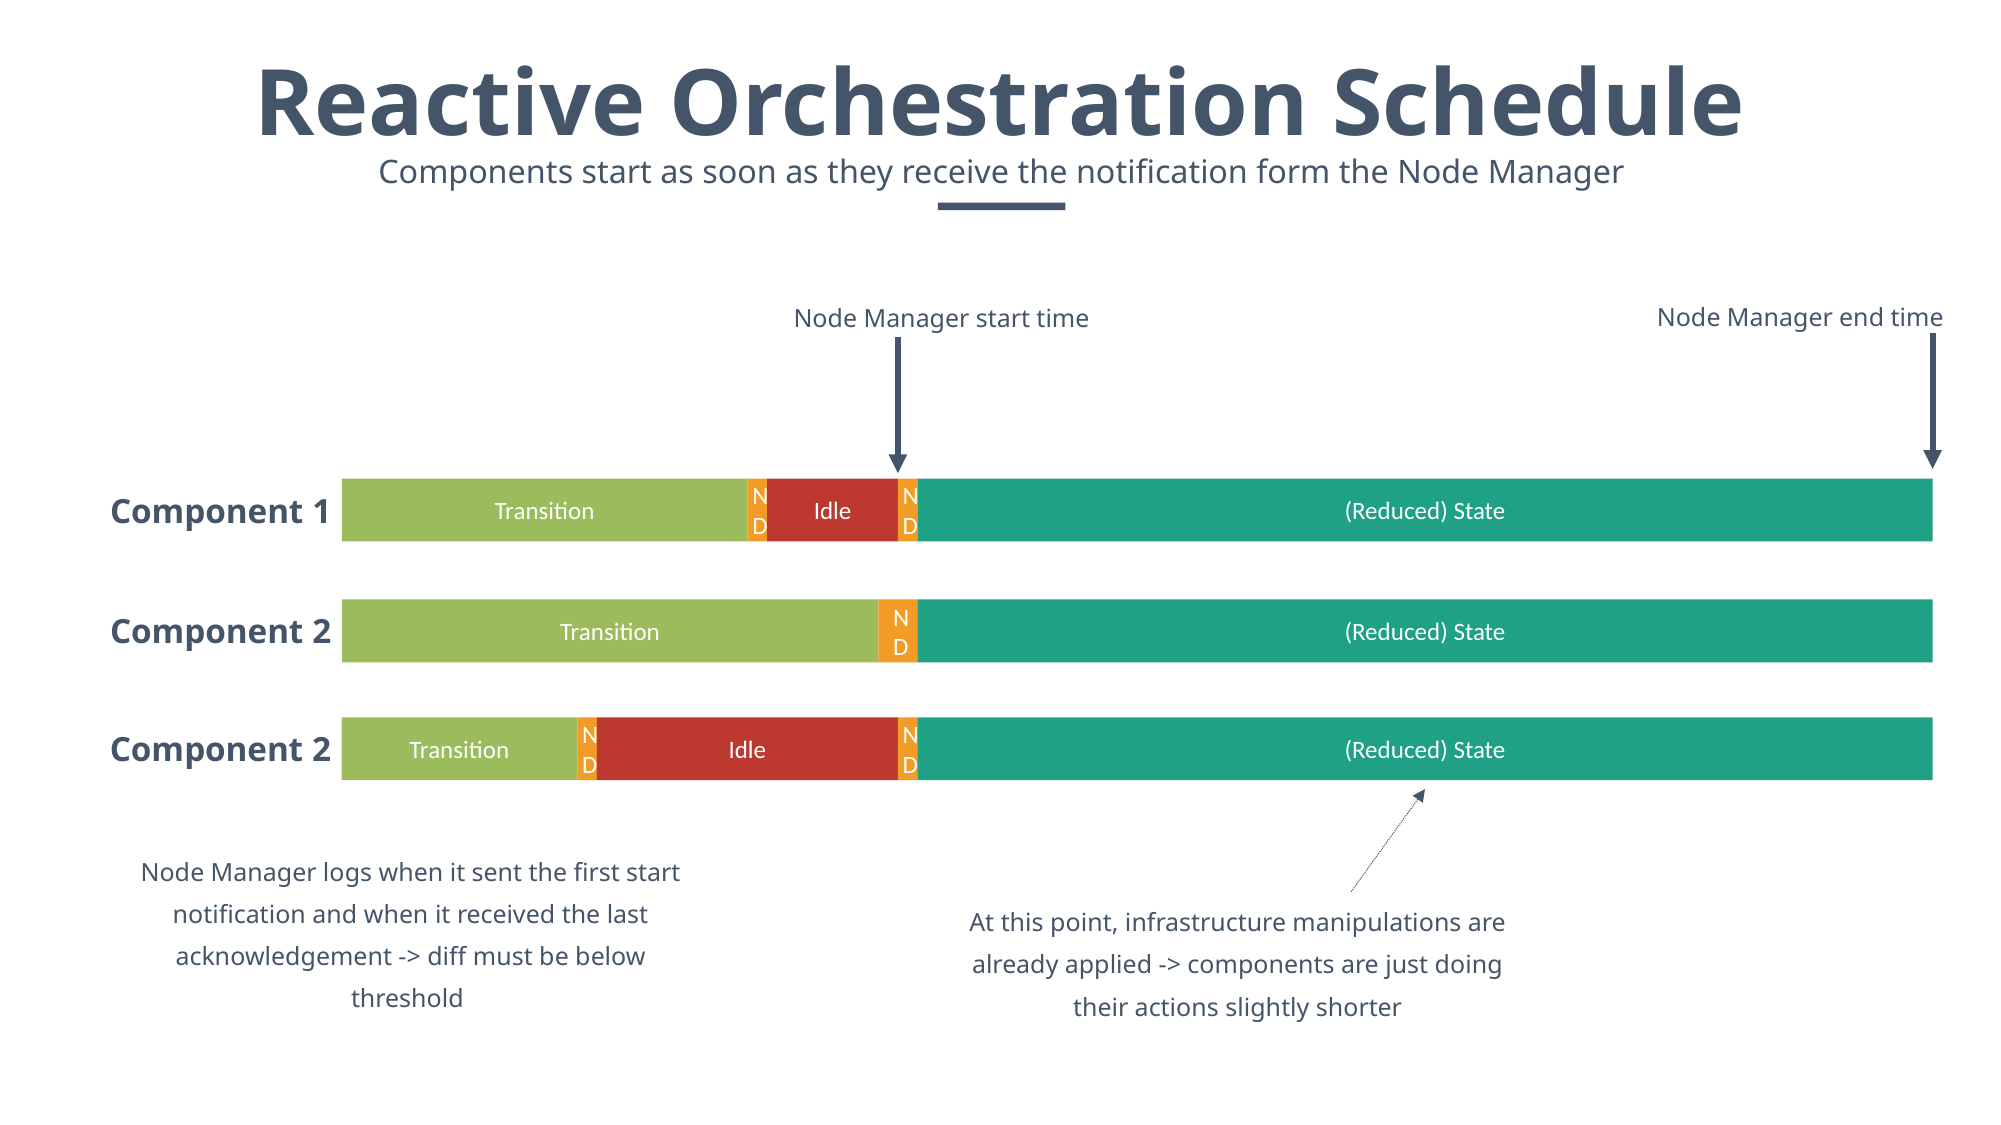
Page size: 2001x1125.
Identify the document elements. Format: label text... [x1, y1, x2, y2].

text_box Idle [596, 717, 897, 781]
text_box Transition [341, 717, 577, 781]
text_box (Reduced) State [918, 478, 1934, 542]
text_box ND [747, 478, 767, 542]
text_box Component 1 [95, 482, 347, 537]
text_box Idle [767, 478, 897, 542]
text_box Node Manager end time [1500, 280, 2000, 341]
text_box Transition [341, 478, 747, 542]
text_box (Reduced) State [916, 598, 1934, 663]
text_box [1351, 789, 1426, 892]
text_box Component 2 [94, 721, 346, 776]
text_box ND [577, 717, 596, 781]
text_box ND [878, 599, 916, 663]
text_box ND [897, 478, 918, 542]
text_box [937, 202, 1066, 211]
text_box Transition [341, 599, 878, 663]
text_box ND [897, 717, 916, 781]
text_box Component 2 [95, 603, 347, 658]
text_box Node Manager start time [641, 281, 1242, 342]
text_box At this point, infrastructure manipulations are already applied -> components are just doing their actions slightly shorter [937, 885, 1538, 1030]
text_box Node Manager logs when it sent the first start notification and when it received the last acknowledgement -> diff must be below threshold [110, 834, 711, 1022]
text_box (Reduced) State [916, 716, 1934, 781]
text_box Reactive Orchestration Schedule [246, 39, 1754, 157]
text_box Components start as soon as they receive the notification form the Node Manager [360, 134, 1643, 199]
